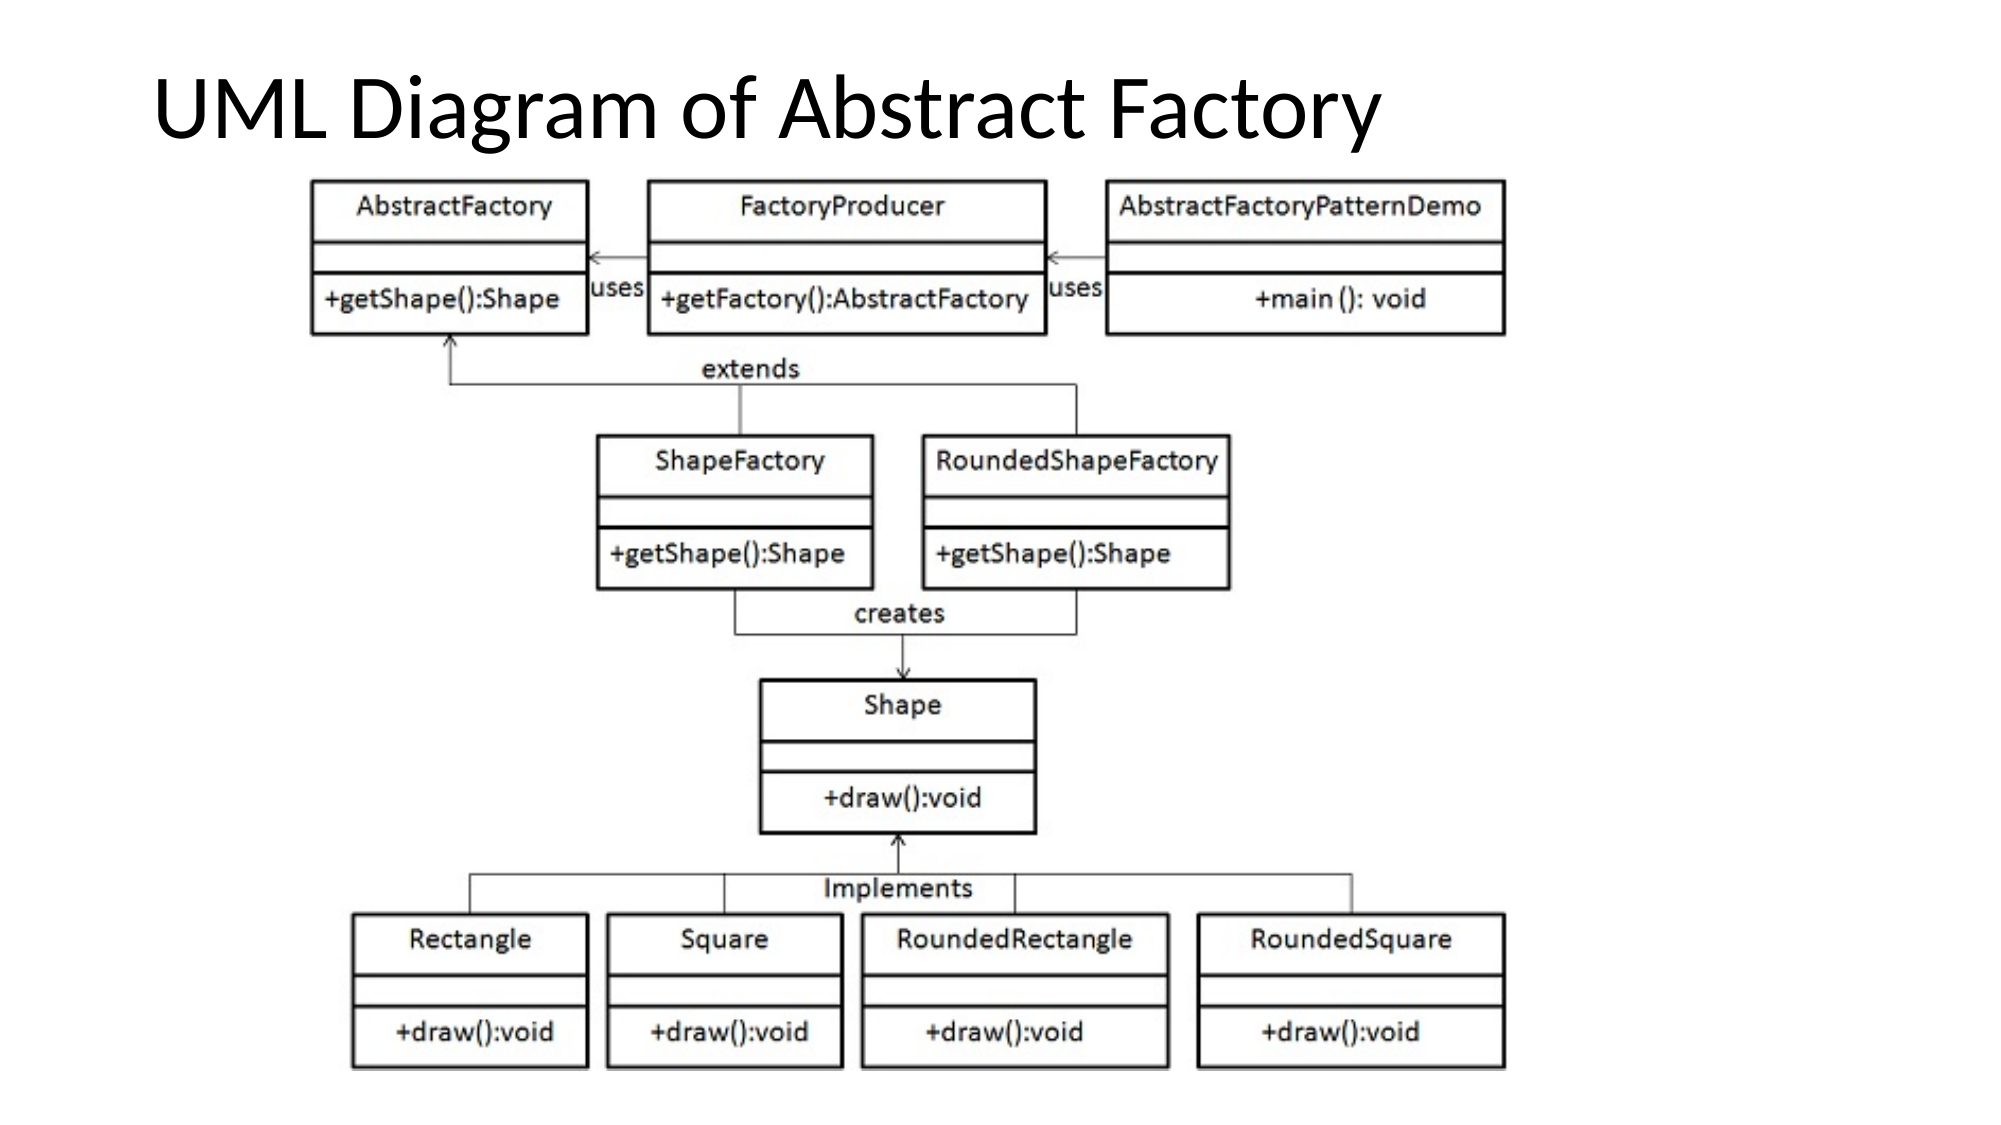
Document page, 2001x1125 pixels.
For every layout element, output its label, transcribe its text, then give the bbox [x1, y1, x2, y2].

picture [306, 175, 1513, 1071]
title UML Diagram of Abstract Factory [137, 0, 1863, 218]
